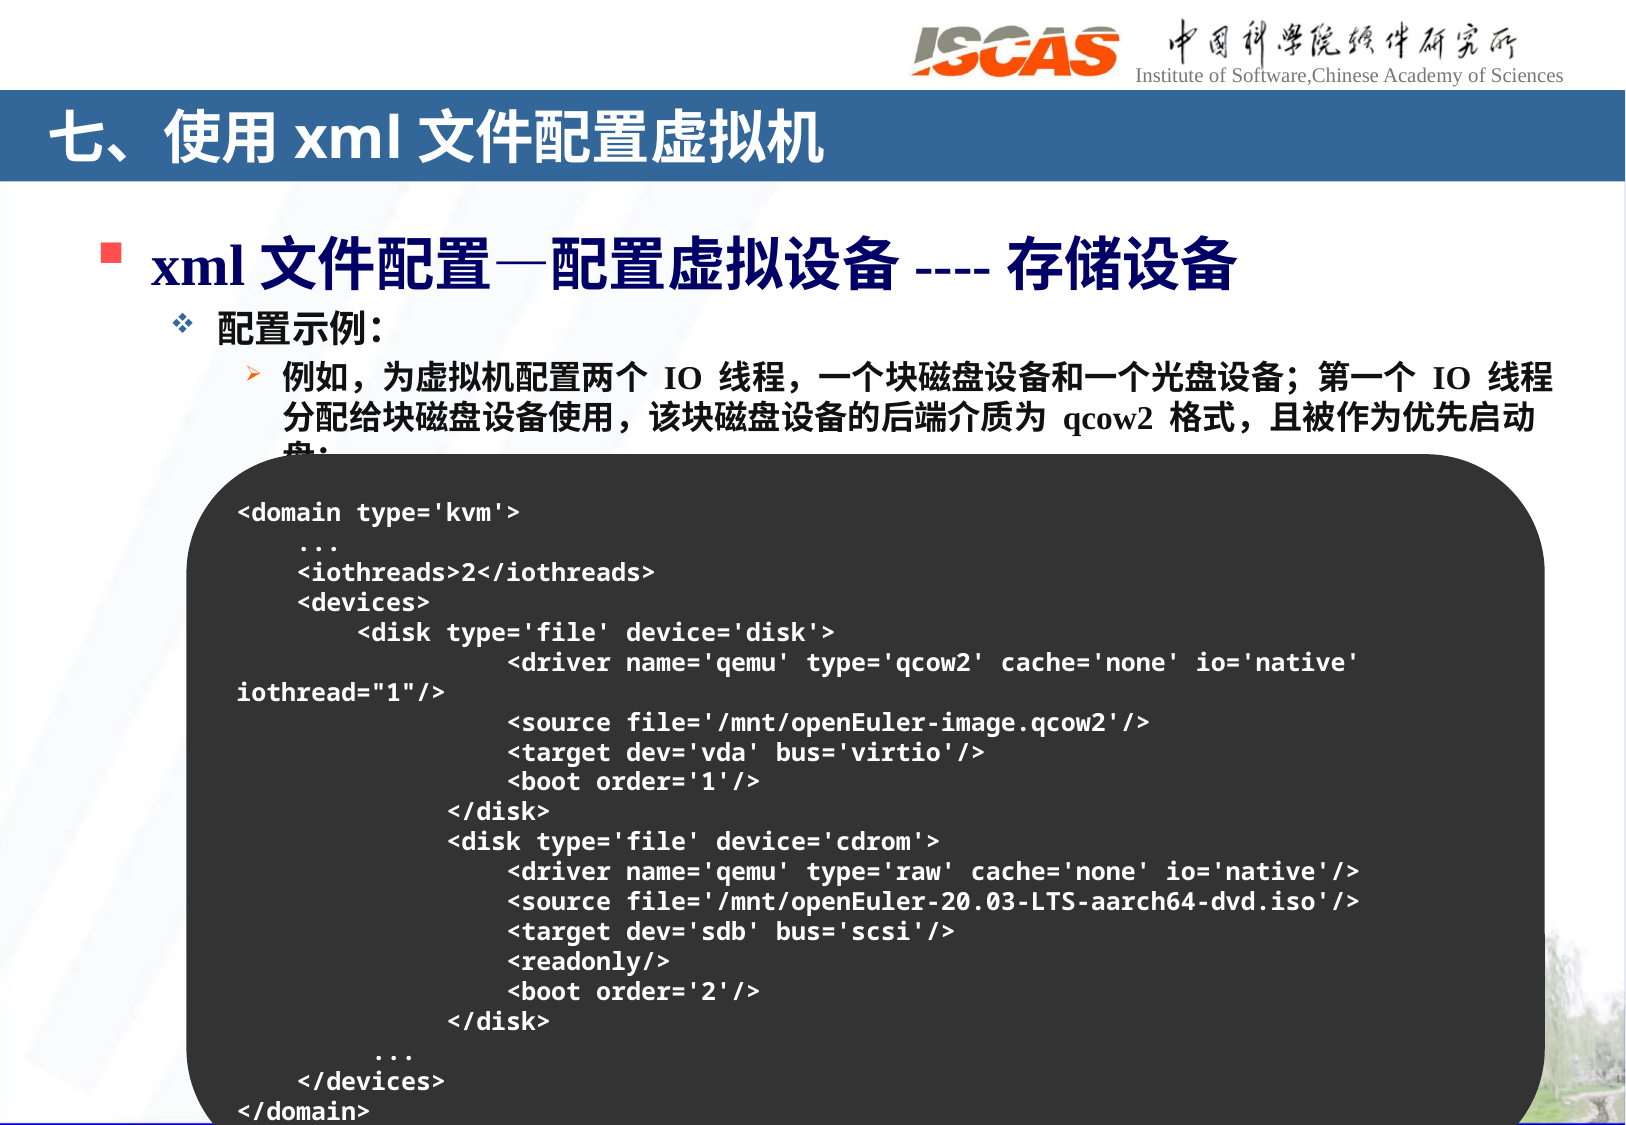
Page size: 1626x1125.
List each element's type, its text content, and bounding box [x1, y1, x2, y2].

list xml文件配置—配置虚拟设备----存储设备 配置示例： 例如，为虚拟机配置两个 IO 线程，一个块磁盘设备和一个光盘设备；第一个 IO 线程分配给块磁盘设备使用，该块磁盘设备的后端介质为 qcow2 格式，且被作为优先启动盘： [79, 219, 1593, 1036]
picture [1166, 15, 1519, 71]
picture [907, 18, 1132, 87]
picture [0, 92, 1626, 1125]
text_box <domain type='kvm'> ... <iothreads>2</iothreads> <devices> <disk type='file' device='disk'> <driver name='qemu' type='qcow2' cache='none' io='native' iothread="1"/> <source file='/mnt/openEuler-image.qcow2'/> <target dev='vda' bus='virtio'/> <boot order='1'/> </disk> <disk type='file' device='cdrom'> <driver name='qemu' type='raw' cache='none' io='native'/> <source file='/mnt/openEuler-20.03-LTS-aarch64-dvd.iso'/> <target dev='sdb' bus='scsi'/> <readonly/> <boot order='2'/> </disk> ... </devices> </domain> [186, 454, 1545, 1125]
title 七、使用xml文件配置虚拟机 [0, 89, 1625, 182]
